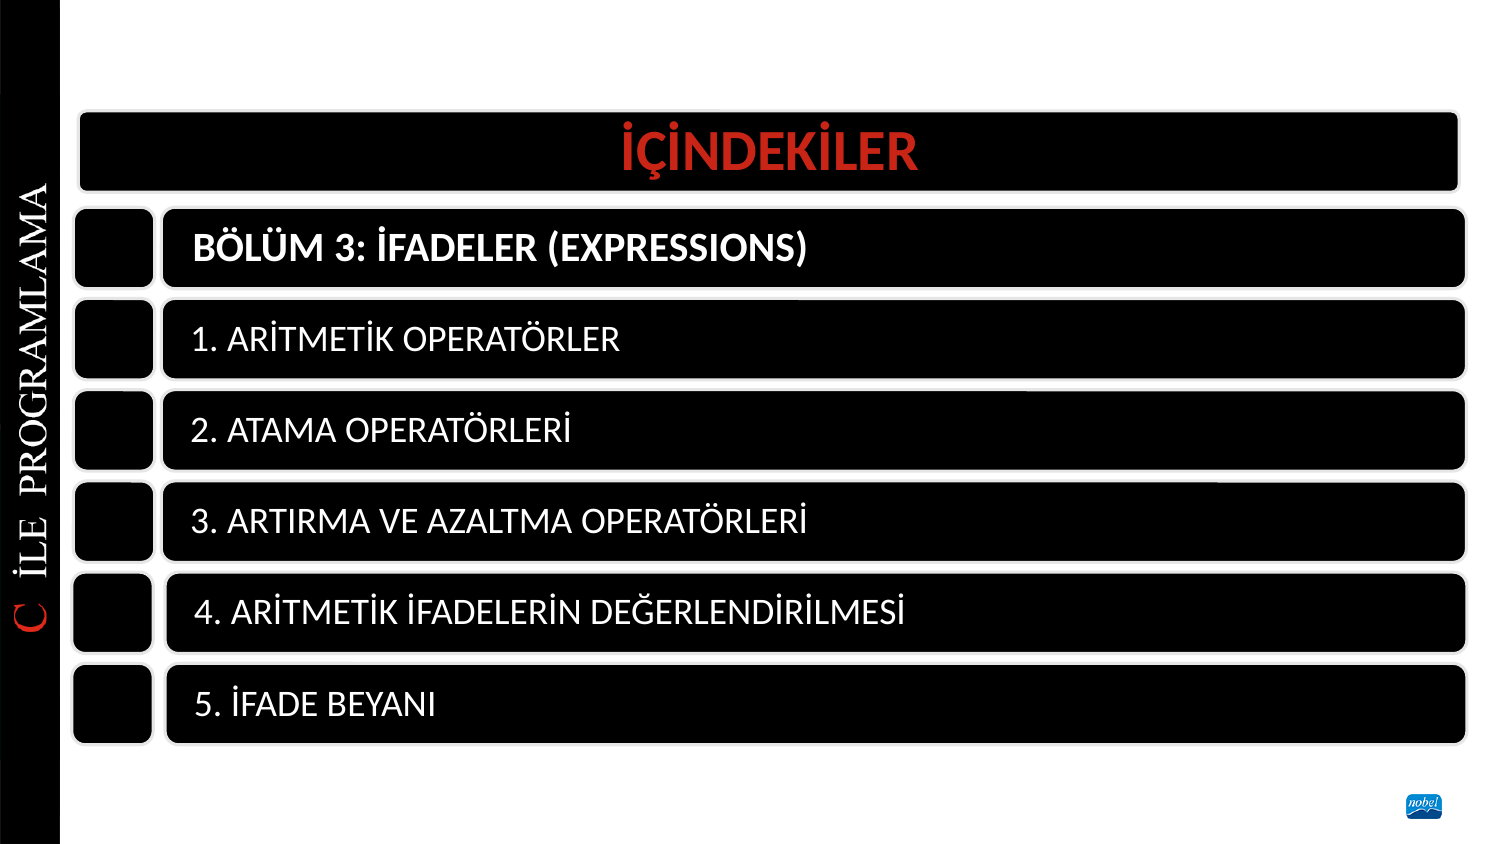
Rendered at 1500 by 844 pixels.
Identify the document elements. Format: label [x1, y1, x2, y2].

picture [0, 0, 1500, 844]
text_box [65, 110, 1473, 746]
